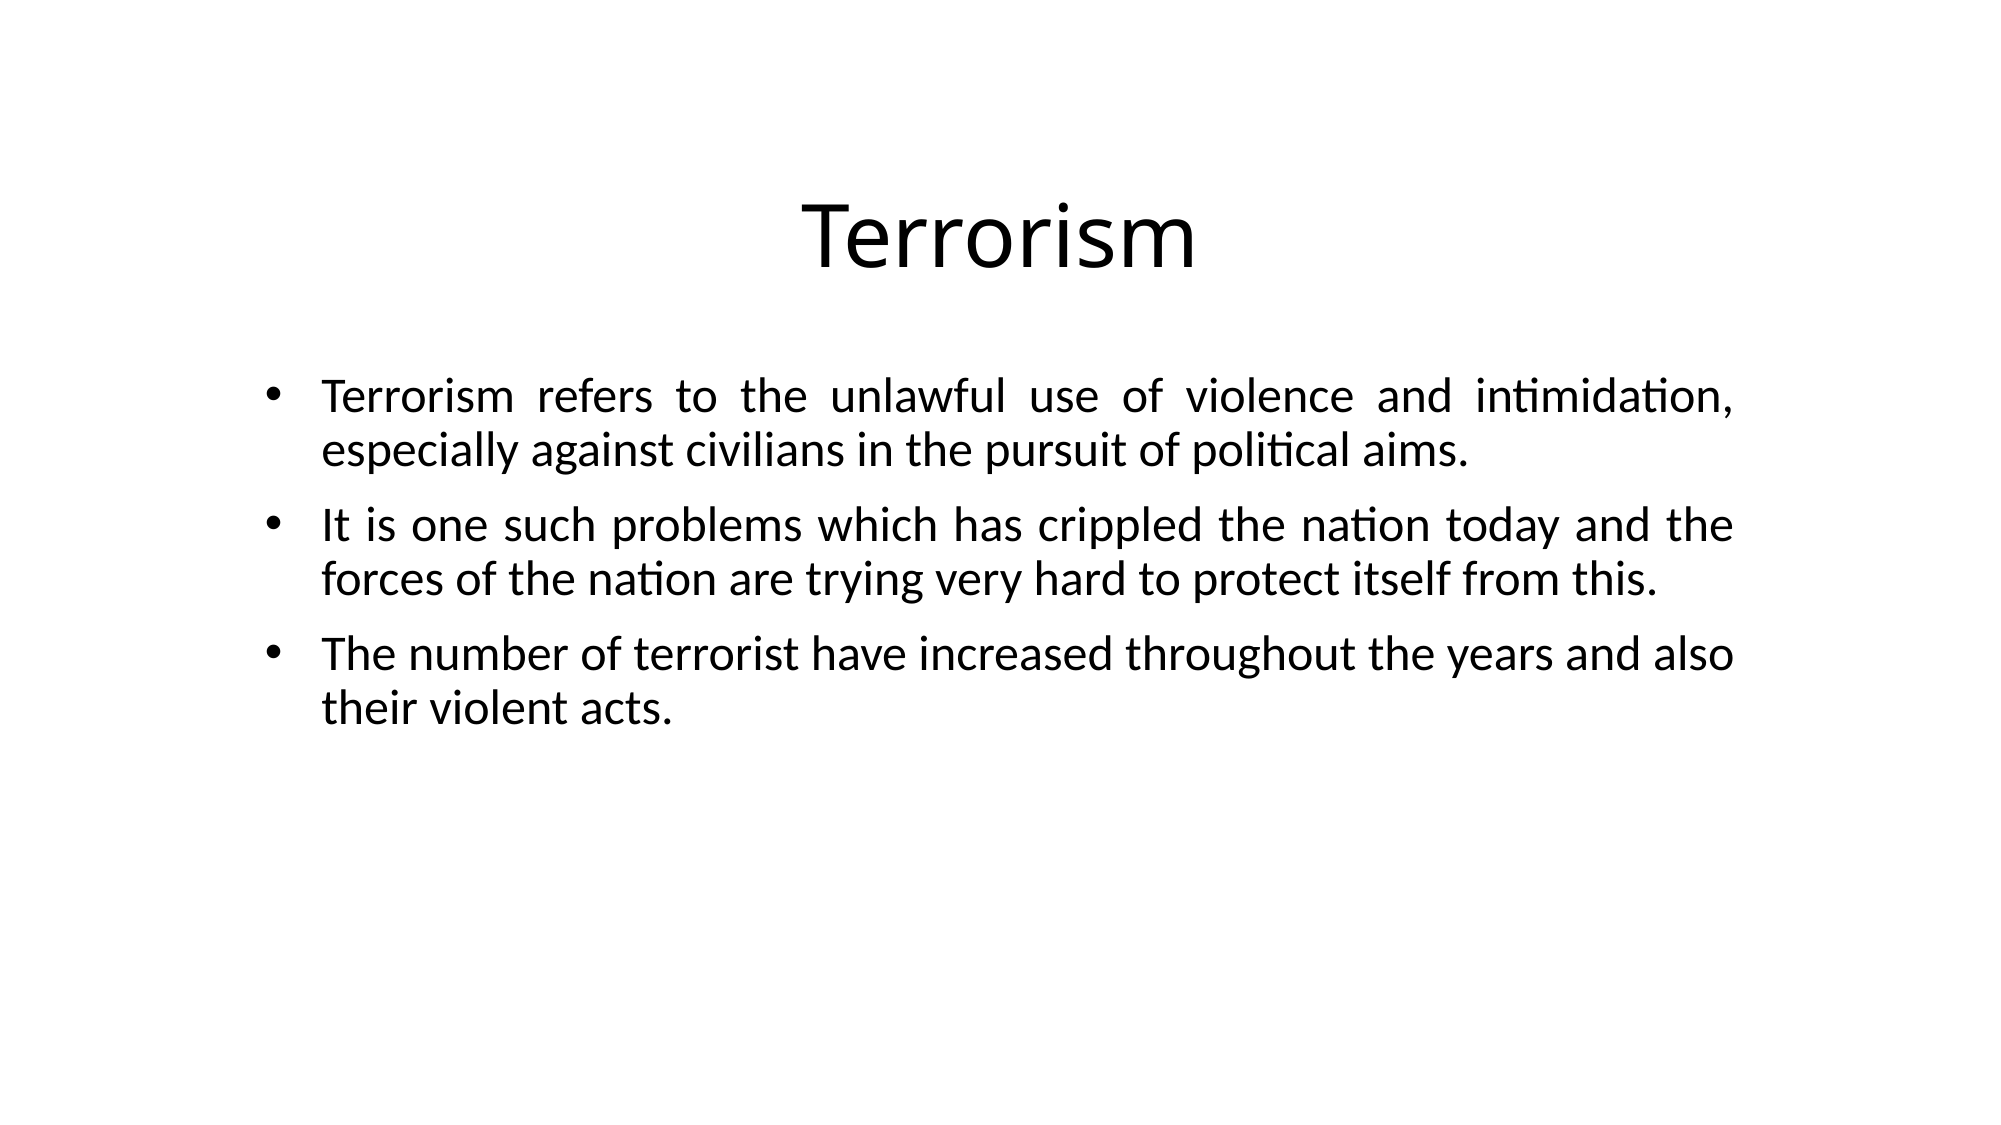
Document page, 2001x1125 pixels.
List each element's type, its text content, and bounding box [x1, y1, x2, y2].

subtitle Terrorism refers to the unlawful use of violence and intimidation, especially against civilians in the pursuit of political aims. It is one such problems which has crippled the nation today and the forces of the nation are trying very hard to protect itself from this. The number of terrorist have increased throughout the years and also their violent acts. [249, 362, 1750, 863]
title Terrorism [249, 184, 1750, 294]
